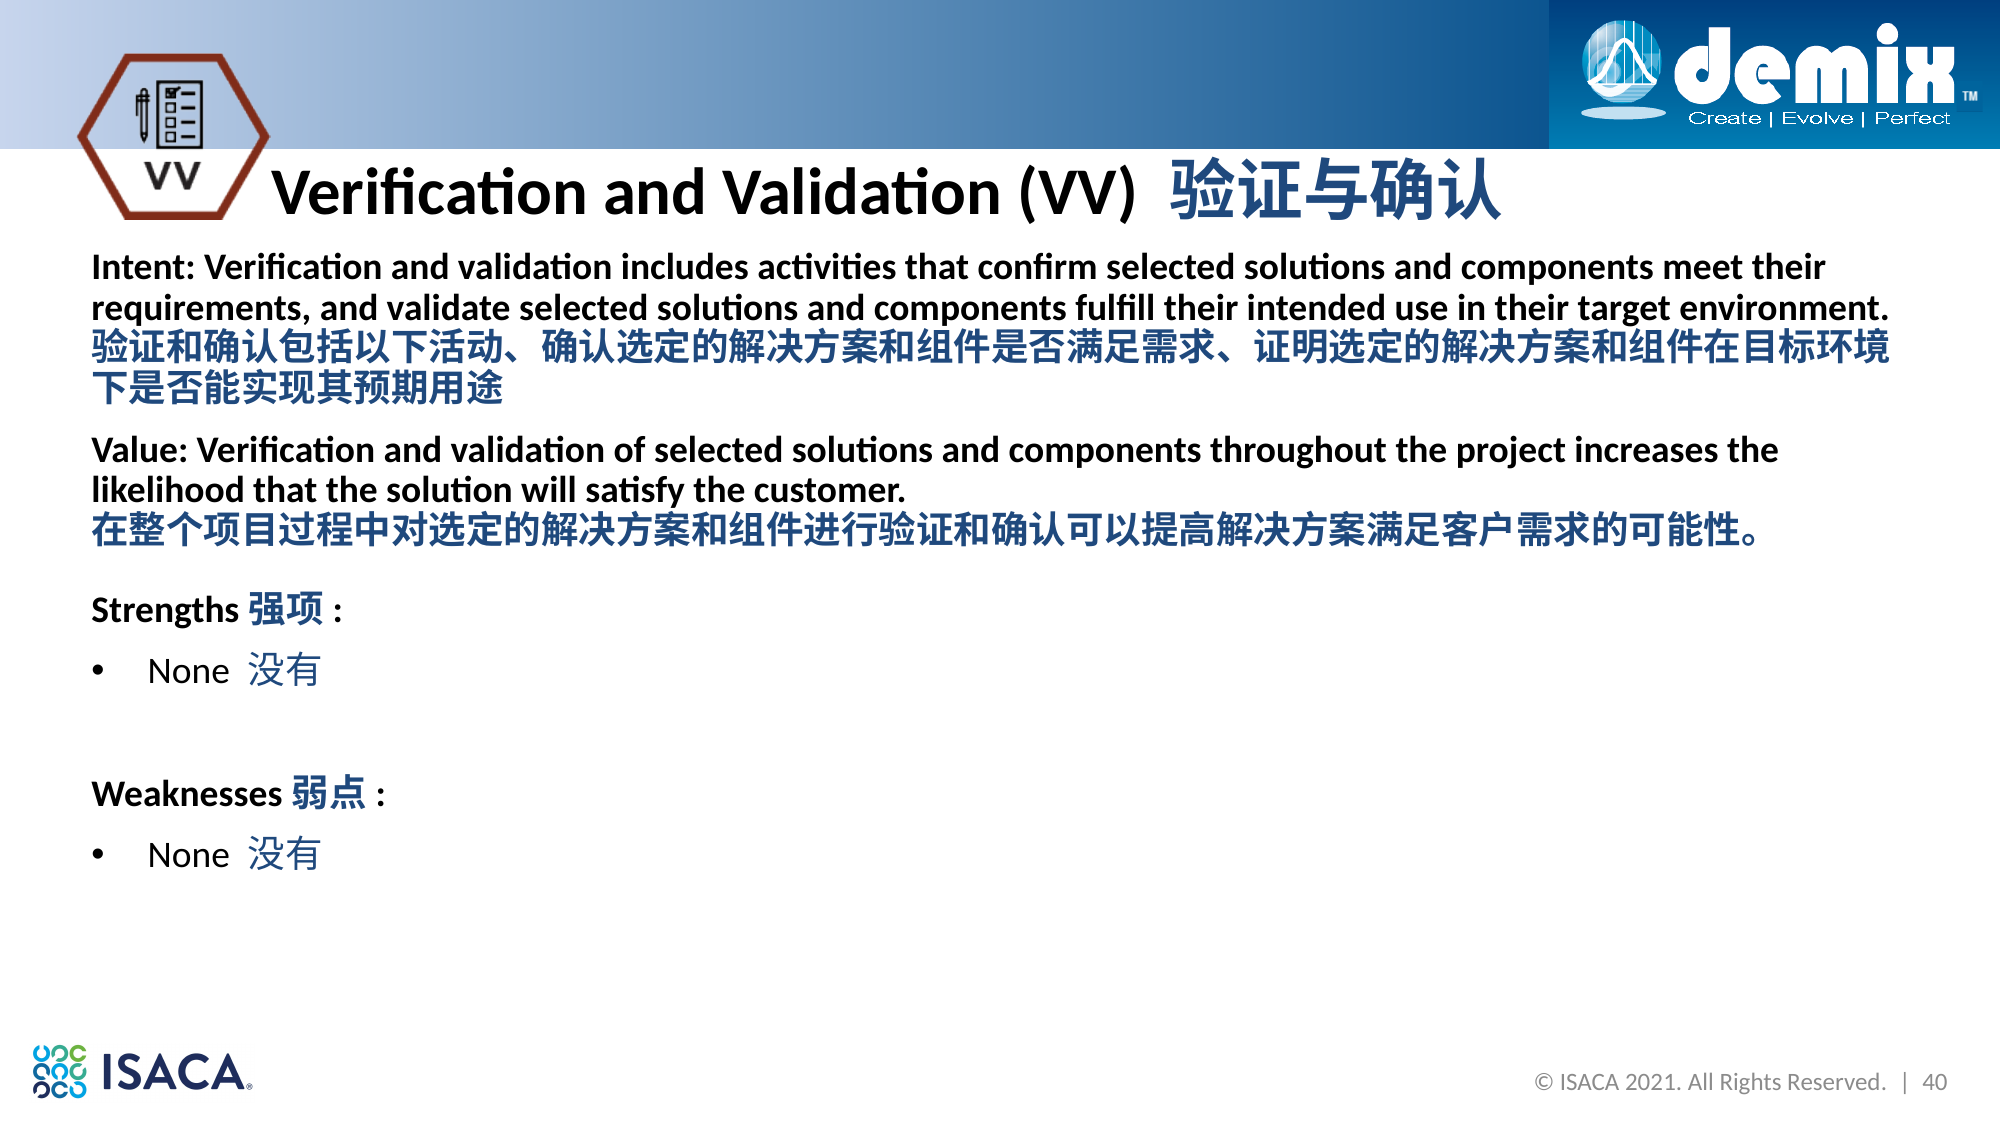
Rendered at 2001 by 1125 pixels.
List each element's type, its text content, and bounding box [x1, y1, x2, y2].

list Intent: Verification and validation includes activities that confirm selected solutions and components meet their requirements, and validate selected solutions and components fulfill their intended use in their target environment. 验证和确认包括以下活动、确认选定的解决方案和组件是否满足需求、证明选定的解决方案和组件在目标环境下是否能实现其预期用途 Value: Verification and validation of selected solutions and components throughout the project increases the likelihood that the solution will satisfy the customer. 在整个项目过程中对选定的解决方案和组件进行验证和确认可以提高解决方案满足客户需求的可能性。 [76, 239, 1925, 893]
picture [76, 52, 271, 220]
title Verification and Validation (VV) 验证与确认 [255, 91, 1900, 239]
list Strengths强项: None 没有 Weaknesses弱点: None 没有 [76, 893, 1925, 1091]
picture [29, 1043, 255, 1103]
picture [1549, 0, 2000, 111]
